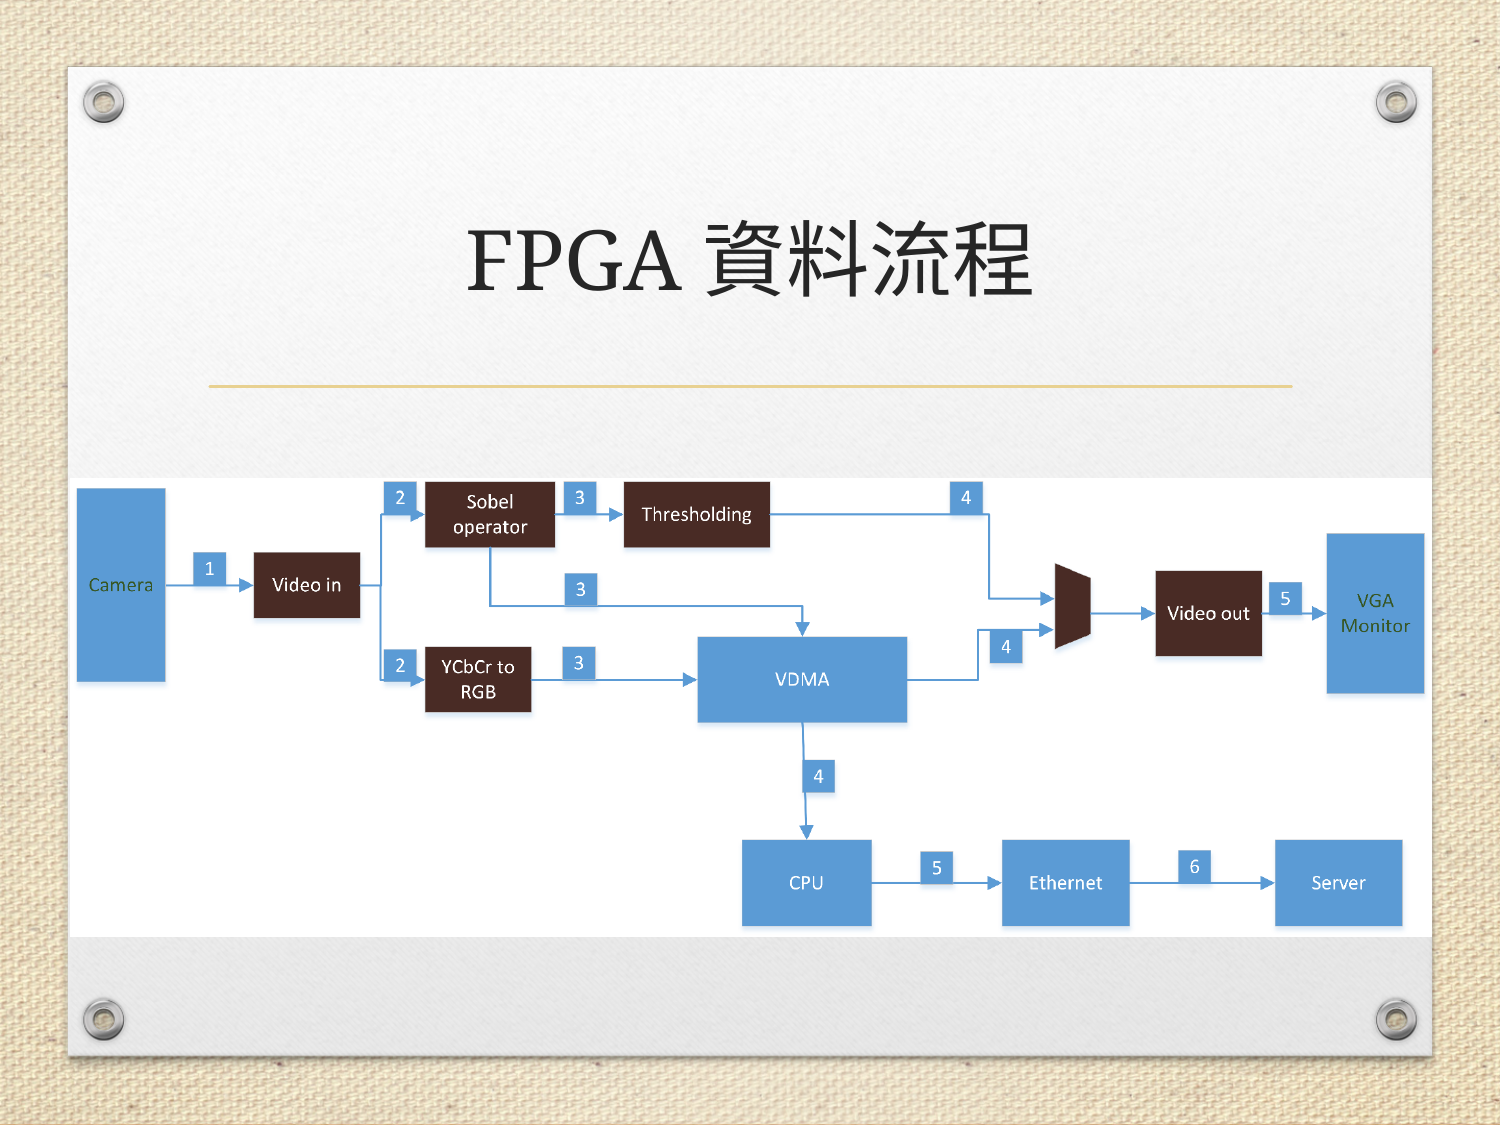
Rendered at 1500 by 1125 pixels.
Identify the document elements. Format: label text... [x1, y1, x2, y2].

picture [0, 0, 1500, 1125]
title FPGA資料流程 [193, 150, 1309, 365]
